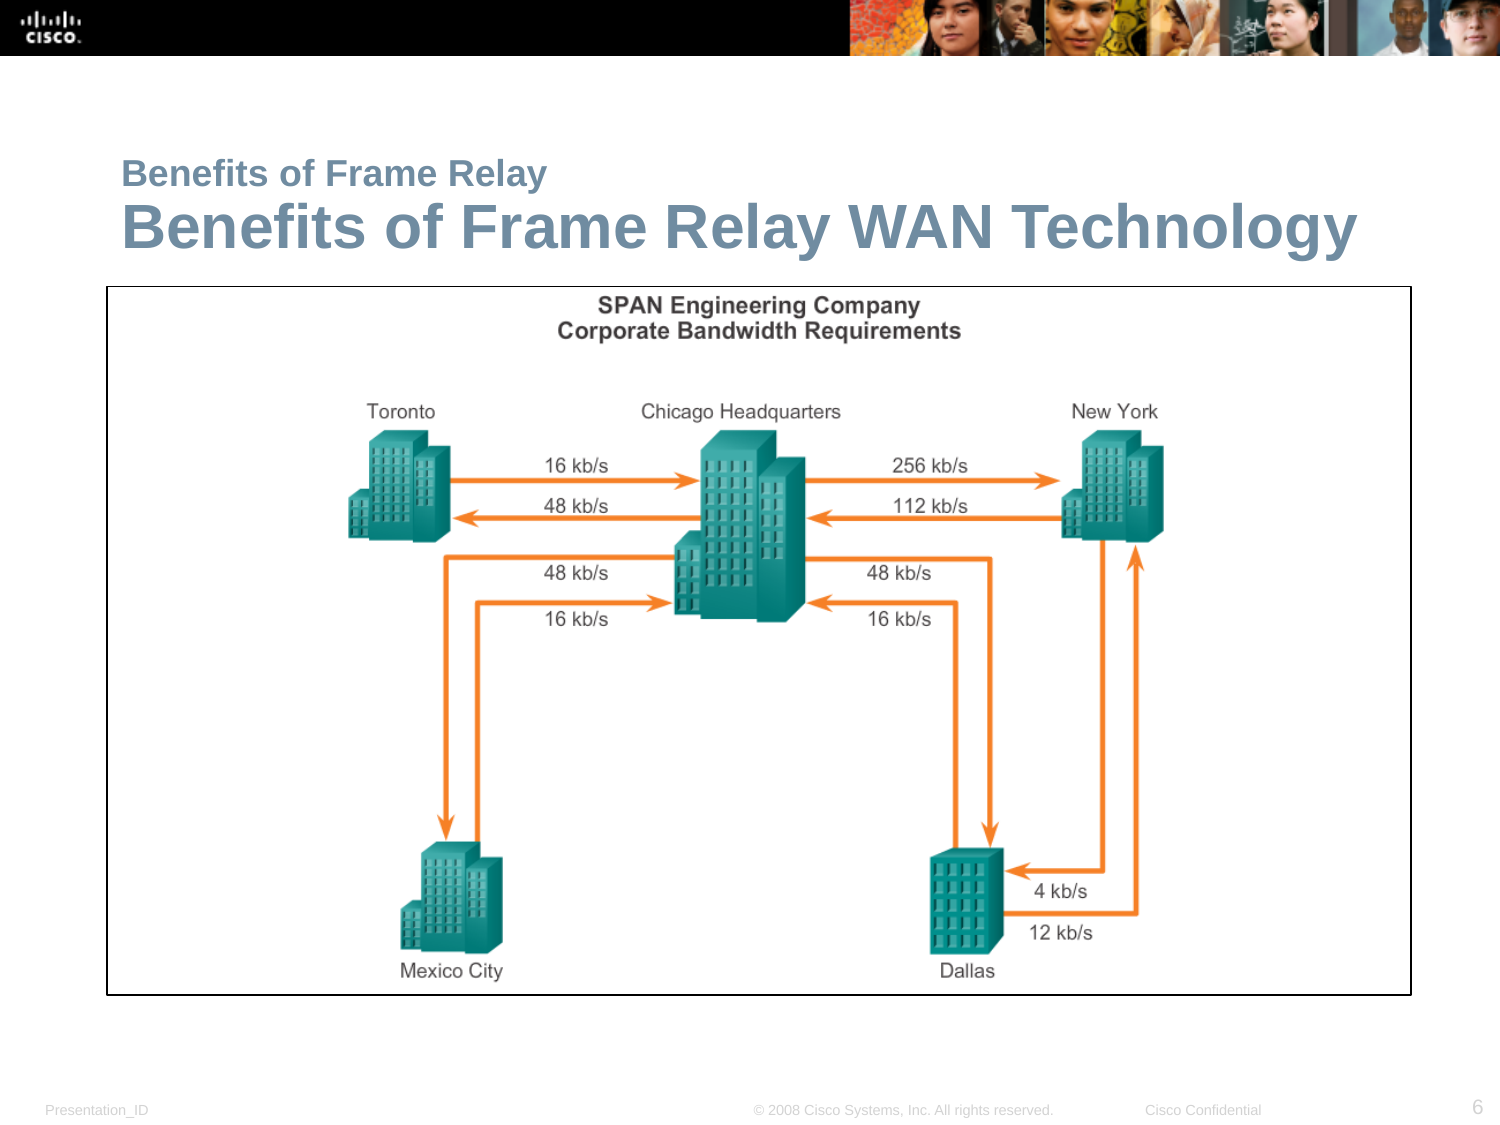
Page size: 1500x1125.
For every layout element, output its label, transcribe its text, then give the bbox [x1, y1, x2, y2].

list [107, 286, 1411, 995]
picture [0, 0, 1500, 56]
title Benefits of Frame Relay Benefits of Frame Relay WAN Technology [107, 130, 1444, 269]
